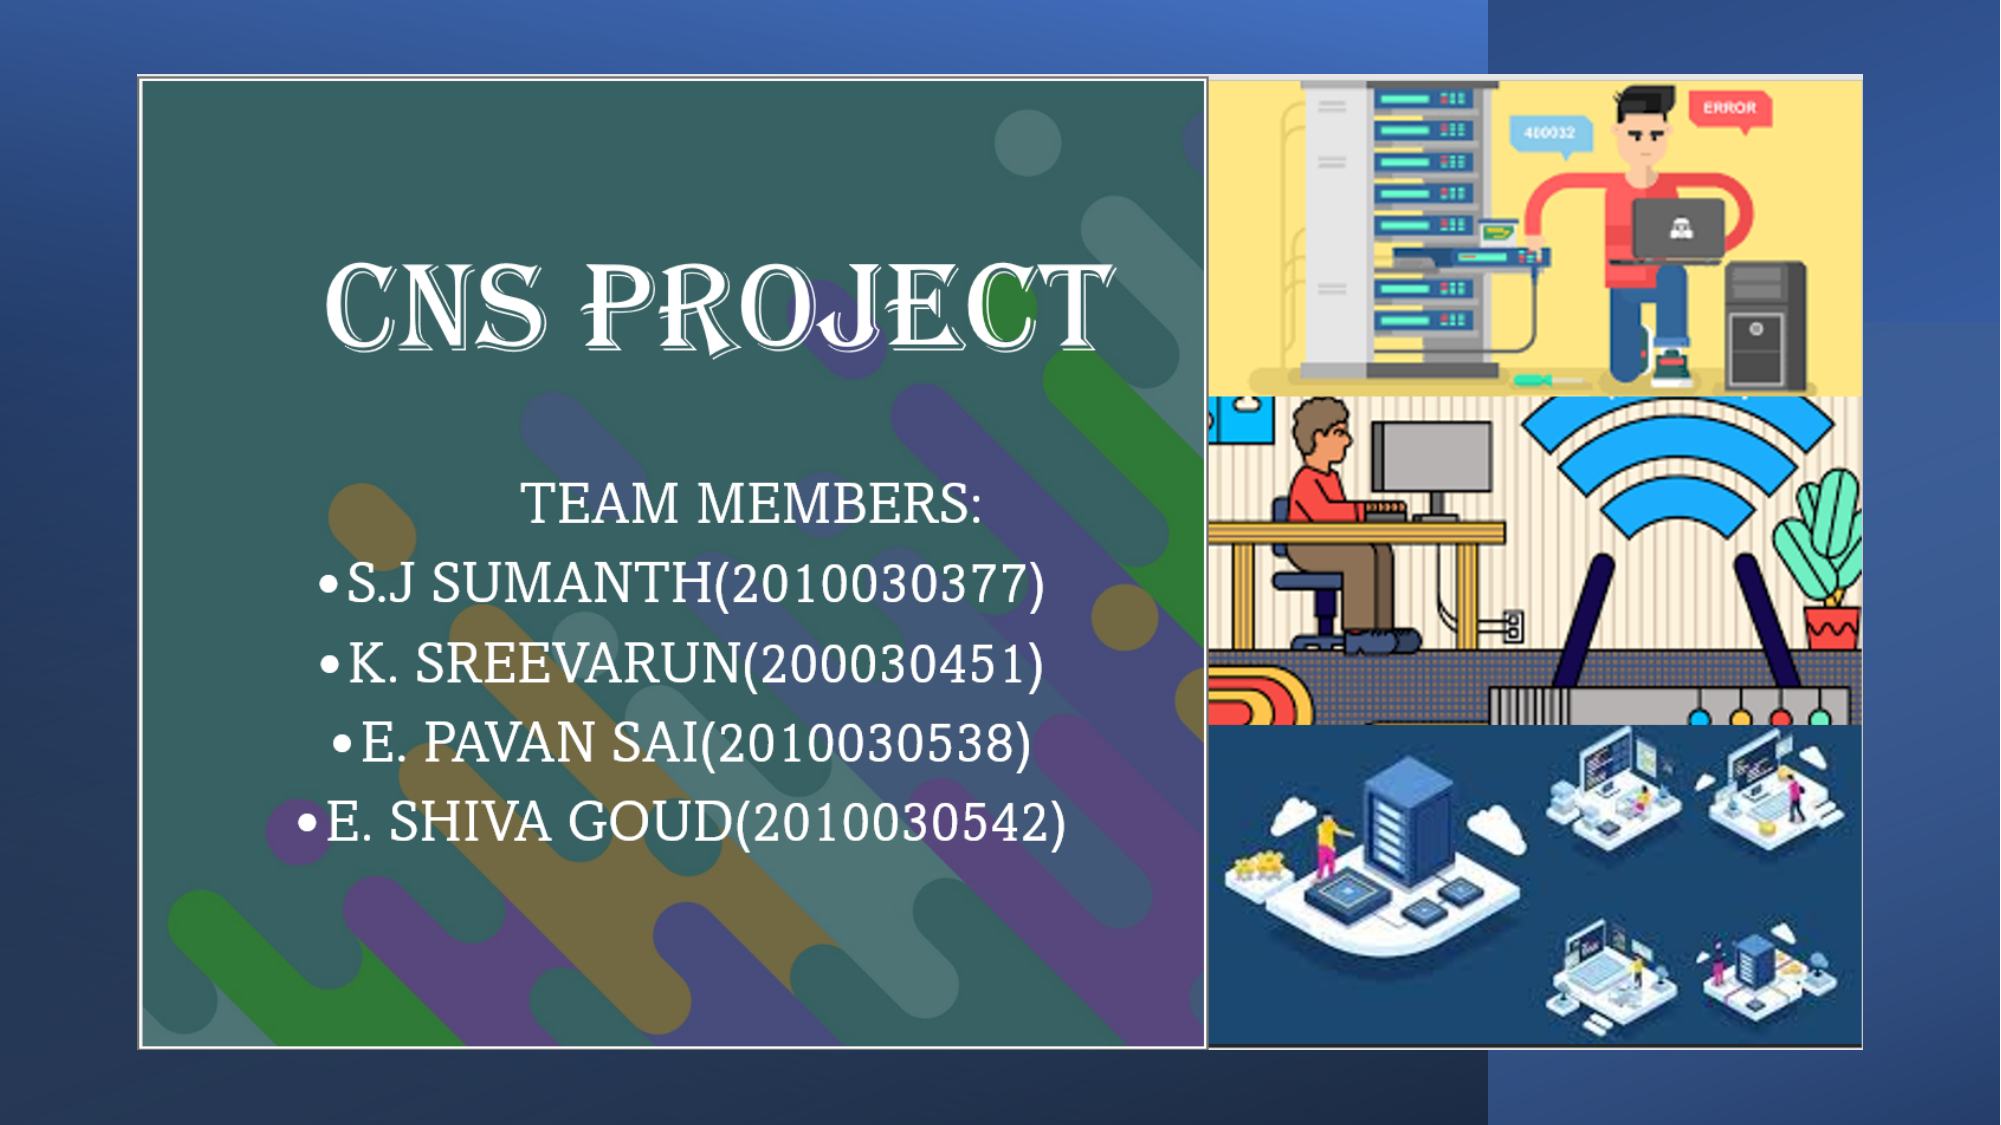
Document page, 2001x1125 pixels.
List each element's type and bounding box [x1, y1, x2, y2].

text_box [0, 321, 2000, 1125]
picture [137, 74, 1863, 1050]
text_box [1489, 0, 2000, 321]
text_box [0, 0, 1489, 321]
